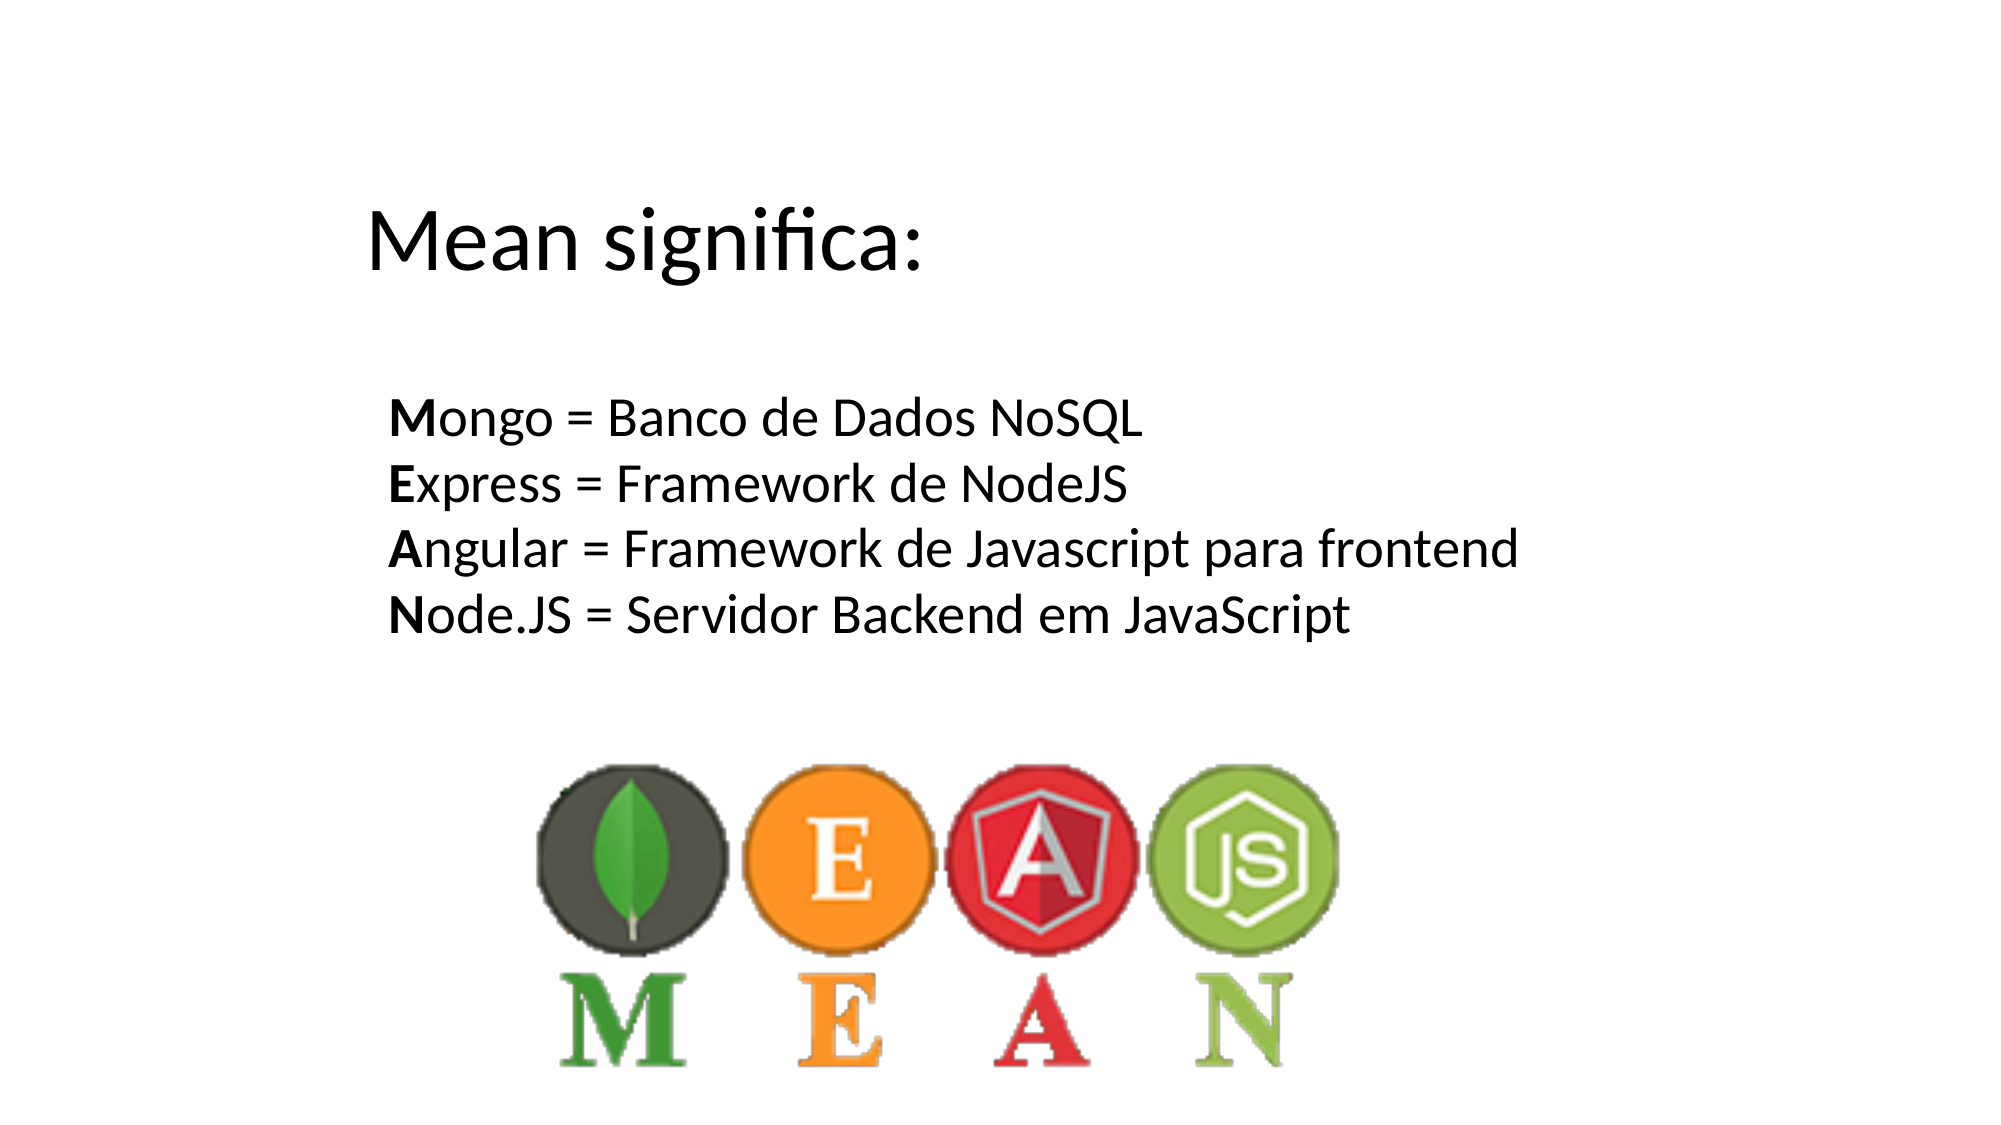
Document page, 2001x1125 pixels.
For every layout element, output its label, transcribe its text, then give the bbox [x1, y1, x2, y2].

picture [515, 491, 1364, 1125]
title Mean significa: [350, 113, 1626, 355]
subtitle Mongo = Banco de Dados NoSQL Express = Framework de NodeJS Angular = Framework de Javascript para frontend Node.JS = Servidor Backend em JavaScript [373, 385, 1697, 673]
